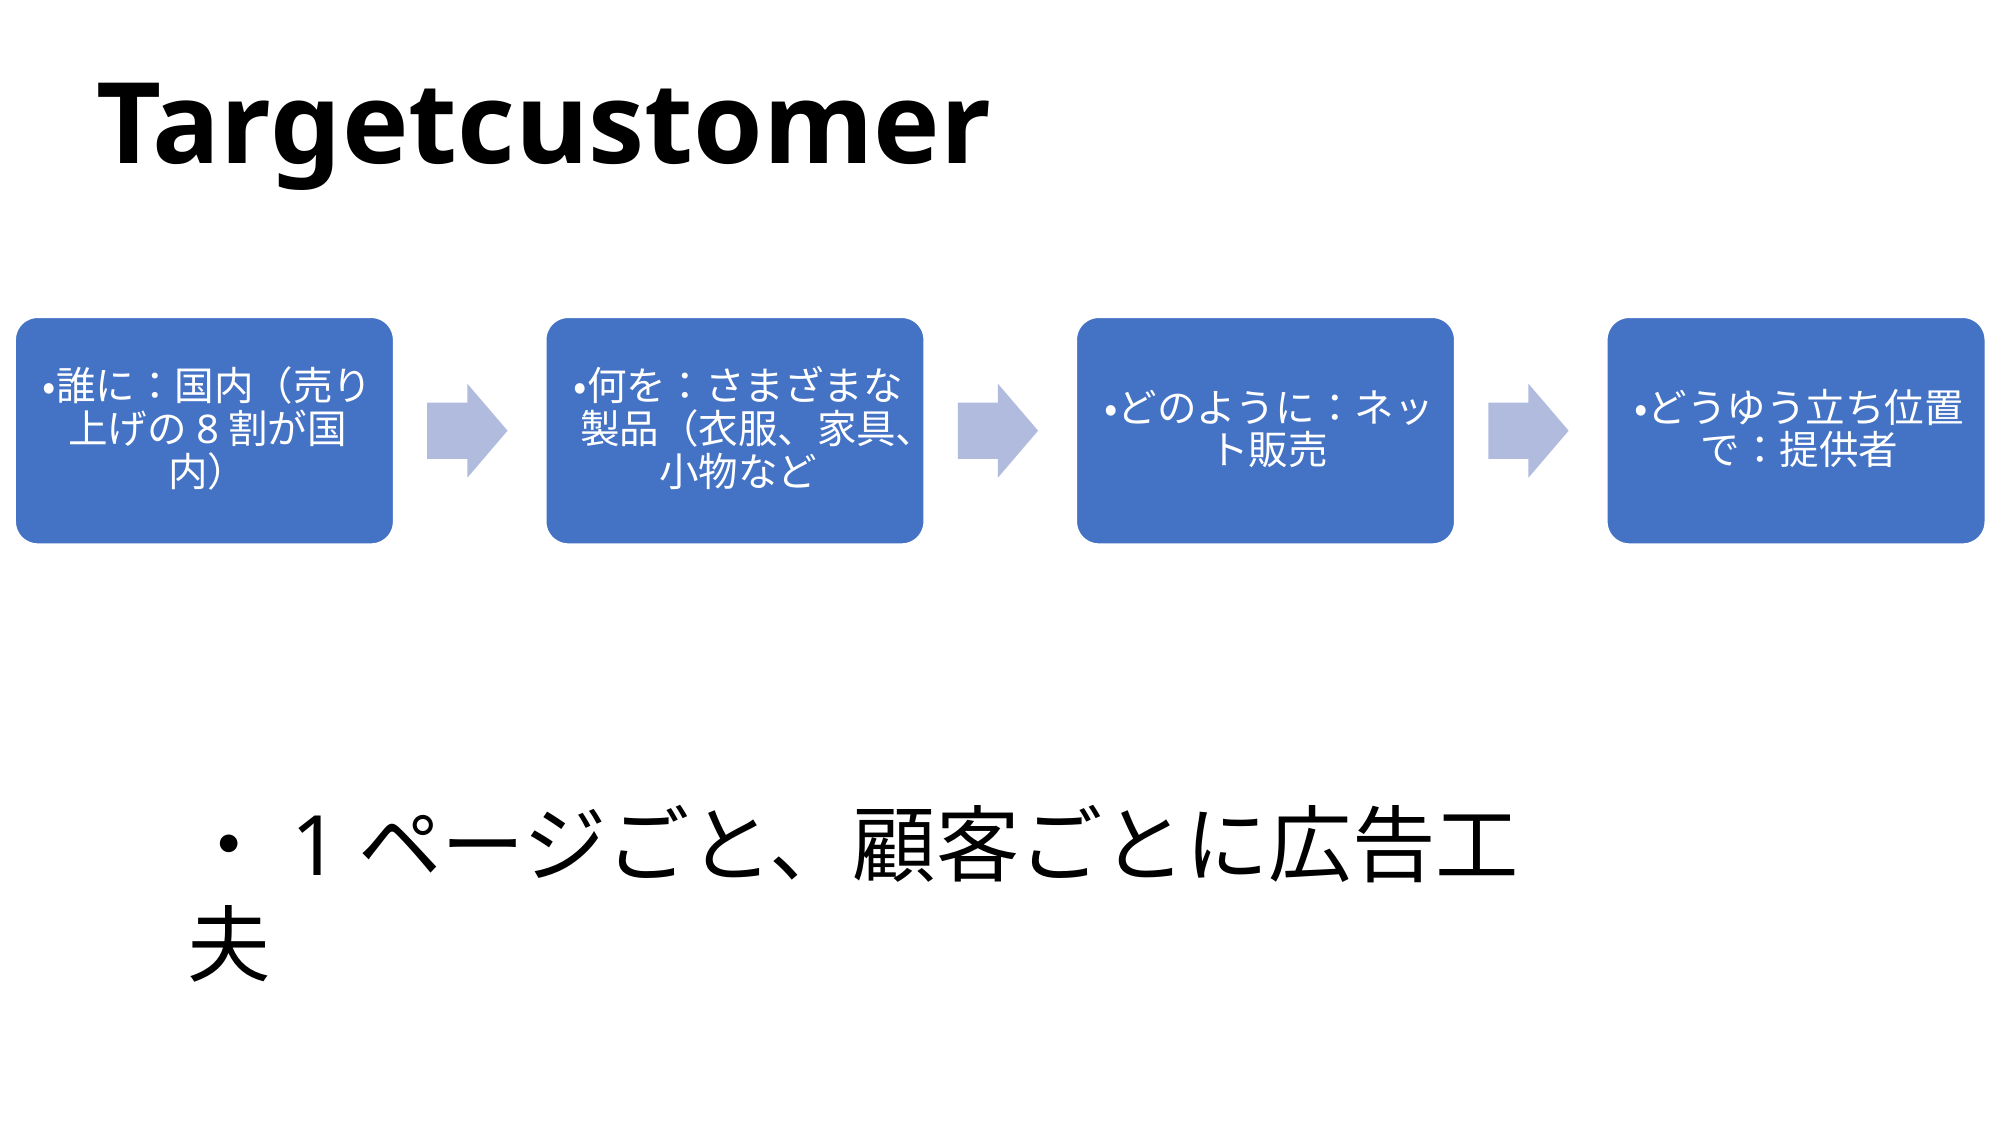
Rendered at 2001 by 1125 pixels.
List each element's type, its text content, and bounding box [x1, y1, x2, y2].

text_box ・1ページごと、顧客ごとに広告工夫 [172, 785, 1615, 1000]
text_box Targetcustomer [81, 43, 1059, 194]
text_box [14, 221, 1987, 641]
